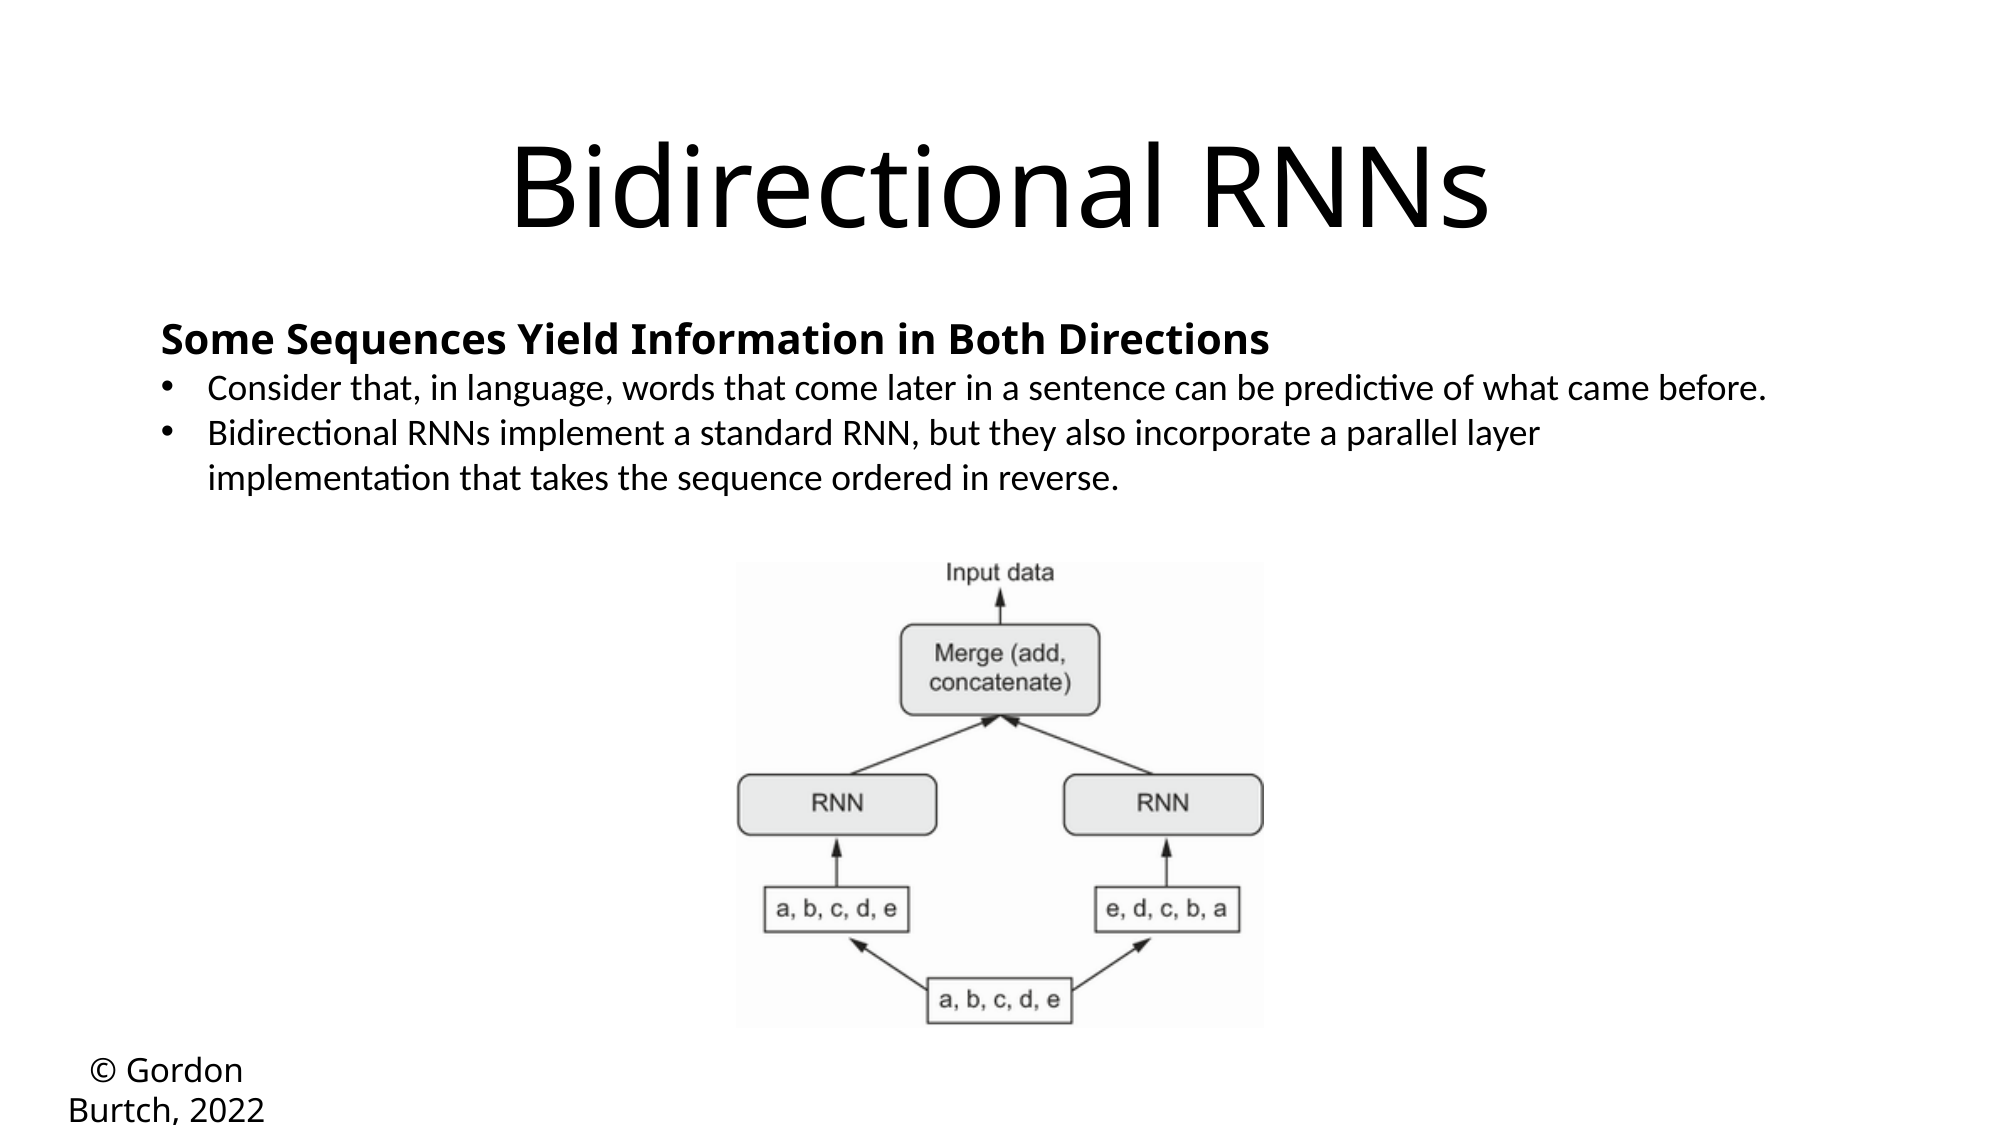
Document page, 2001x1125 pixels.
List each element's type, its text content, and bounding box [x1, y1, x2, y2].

text_box Bidirectional RNNs [470, 108, 1530, 258]
text_box Some Sequences Yield Information in Both Directions Consider that, in language, words that come later in a sentence can be predictive of what came before. Bidirectional RNNs implement a standard RNN, but they also incorporate a parallel layer implementation that takes the sequence ordered in reverse. [146, 305, 1790, 506]
picture [736, 562, 1264, 1028]
